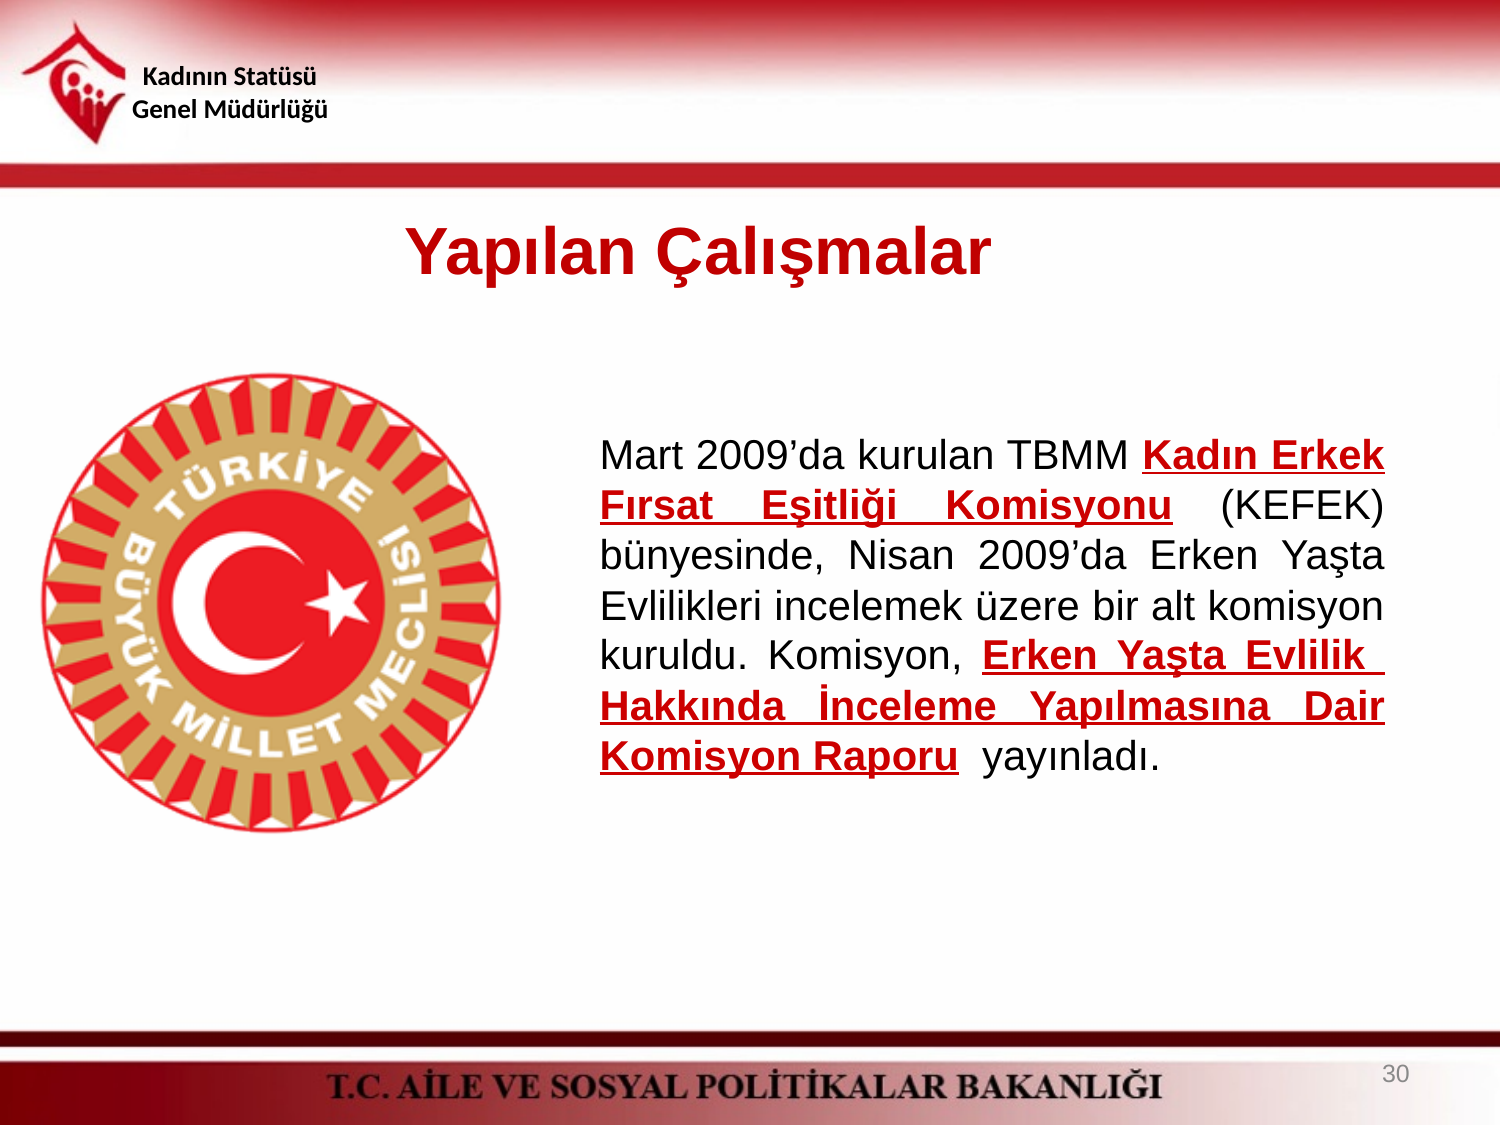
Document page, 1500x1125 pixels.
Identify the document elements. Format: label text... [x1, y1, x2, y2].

title Yapılan Çalışmalar [16, 160, 1400, 256]
text_box Mart 2009’da kurulan TBMM Kadın Erkek Fırsat Eşitliği Komisyonu (KEFEK) bünyesinde, Nisan 2009’da Erken Yaşta Evlilikleri incelemek üzere bir alt komisyon kuruldu. Komisyon, Erken Yaşta Evlilik Hakkında İnceleme Yapılmasına Dair Komisyon Raporu yayınladı. [584, 420, 1400, 786]
picture [0, 0, 1500, 1125]
text_box [578, 373, 1365, 539]
slide_number 30 [1074, 1042, 1425, 1103]
